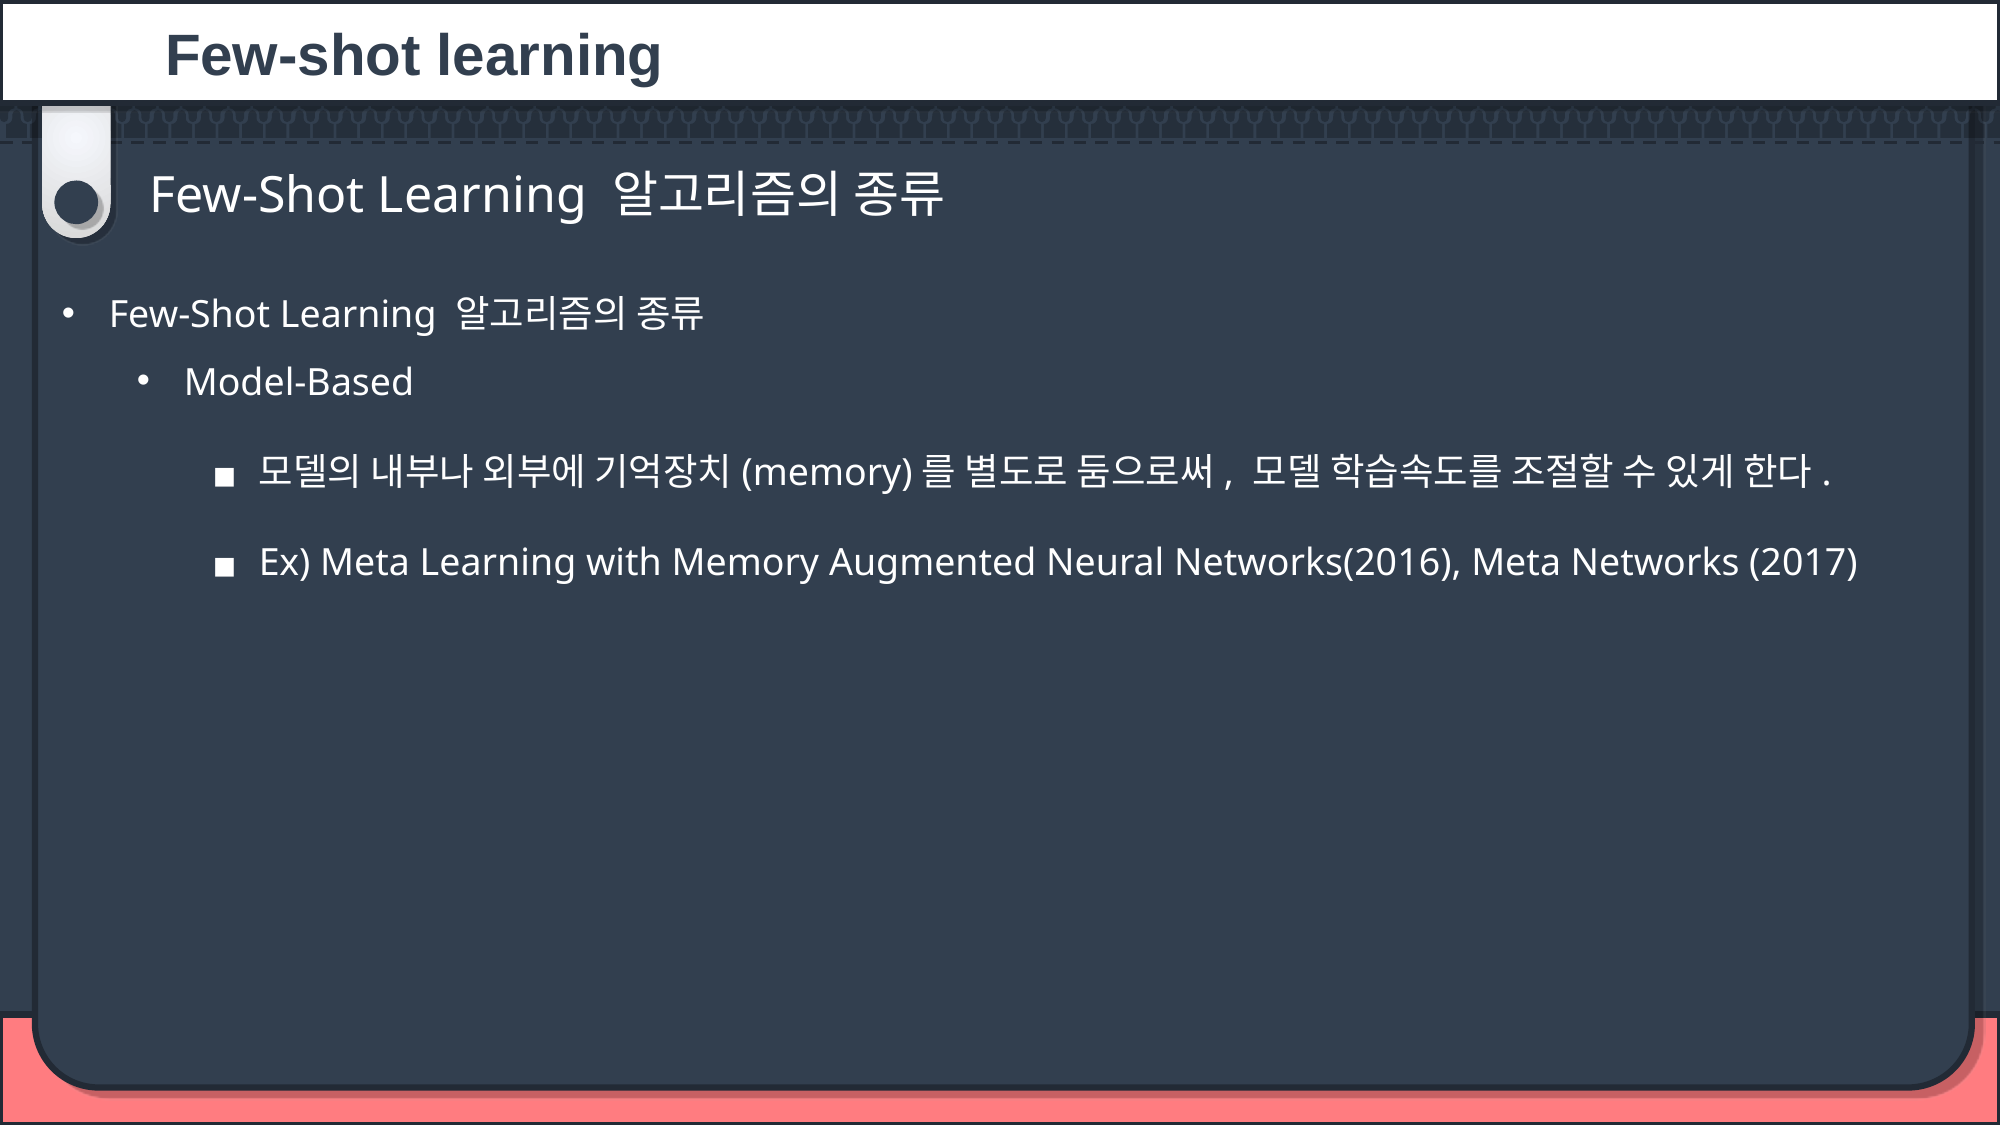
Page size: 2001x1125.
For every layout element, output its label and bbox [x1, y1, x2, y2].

text_box [0, 0, 2000, 1125]
